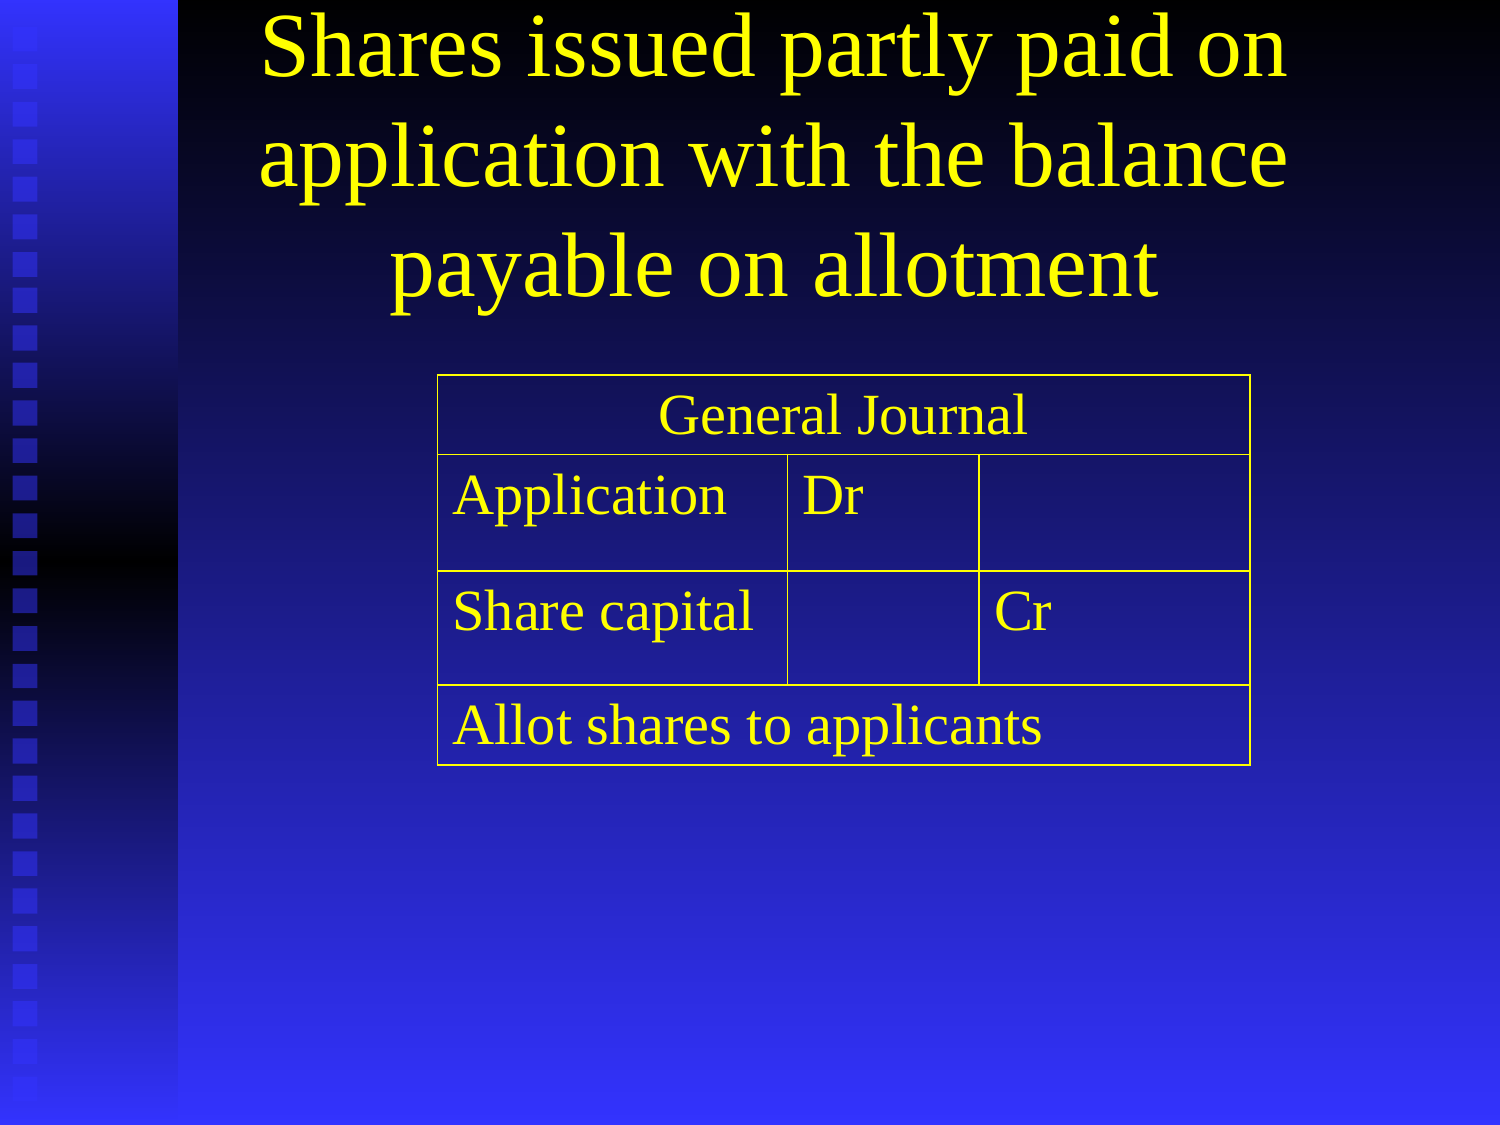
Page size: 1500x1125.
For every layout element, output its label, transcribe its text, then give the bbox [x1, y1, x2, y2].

table_cell [788, 572, 978, 684]
table_header General Journal [438, 376, 1249, 454]
table_cell Allot shares to applicants [438, 686, 1249, 764]
table_cell [980, 455, 1249, 570]
table_cell Share capital [438, 572, 787, 684]
table_cell Cr [980, 572, 1249, 684]
table_cell Application [438, 455, 787, 570]
title Shares issued partly paid on application with the balance payable on allotment [137, 49, 1413, 251]
table_cell Dr [788, 455, 978, 570]
